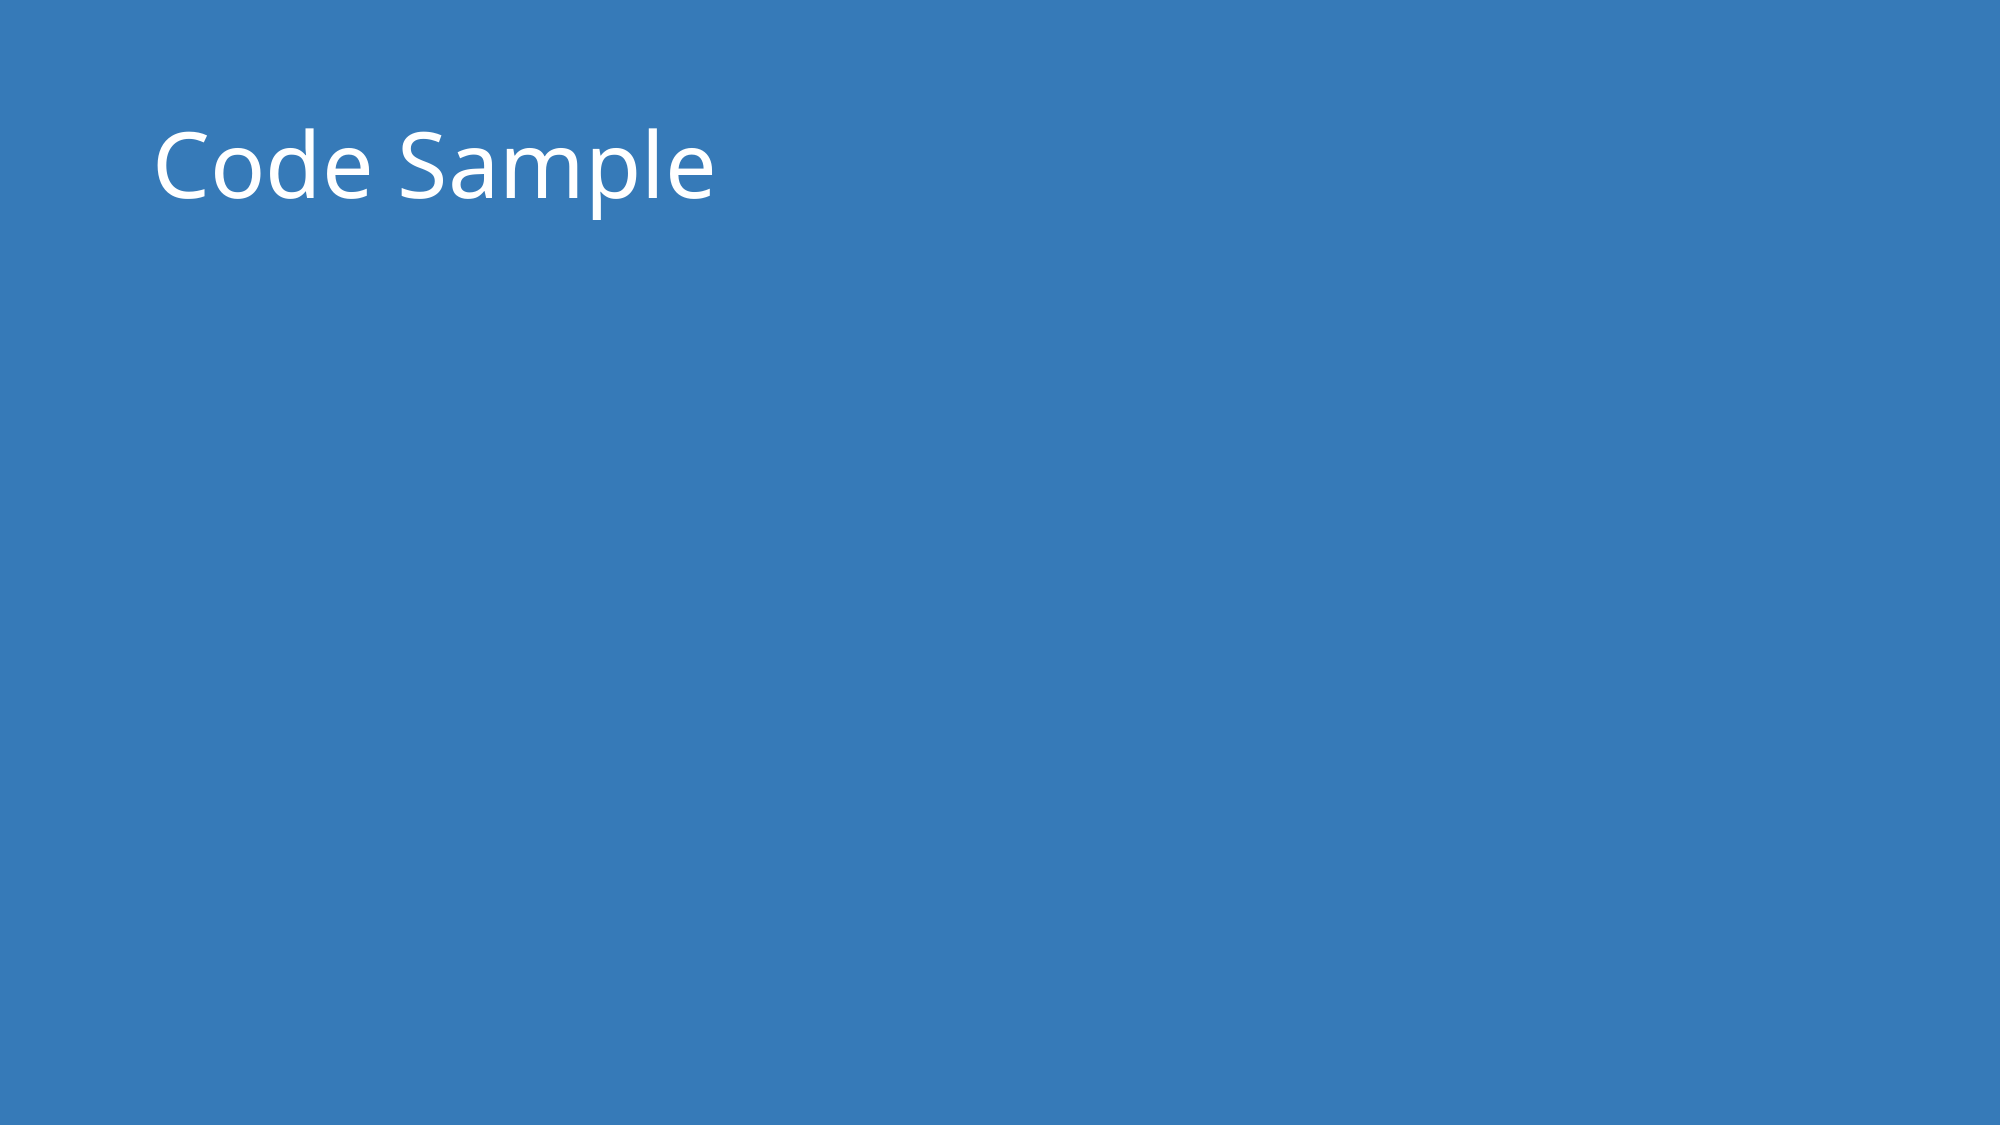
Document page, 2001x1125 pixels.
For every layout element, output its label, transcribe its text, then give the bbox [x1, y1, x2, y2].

title Code Sample [137, 59, 1863, 278]
